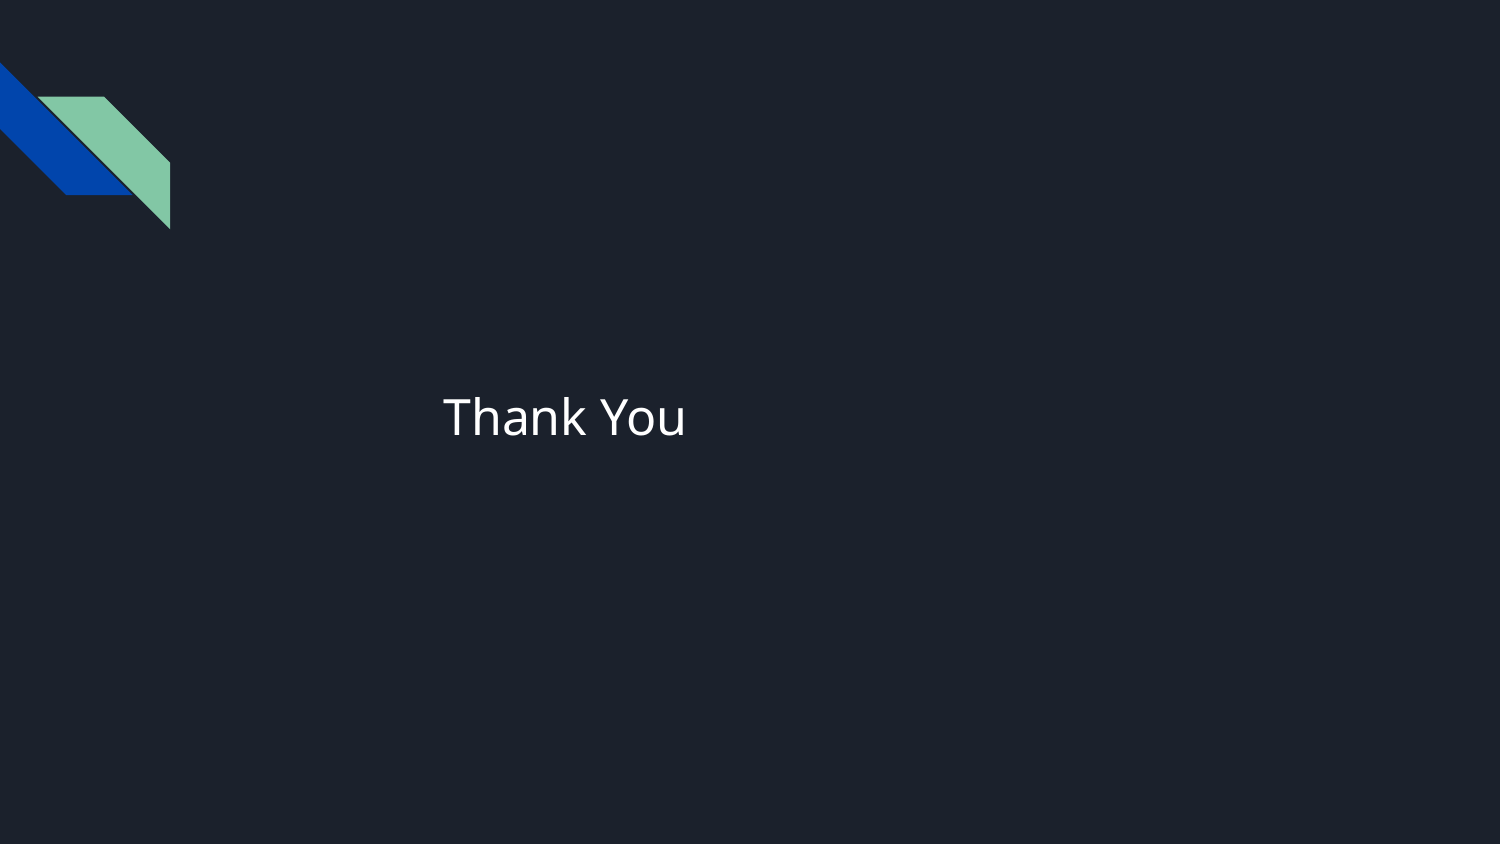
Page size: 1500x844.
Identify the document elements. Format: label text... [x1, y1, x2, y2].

title Thank You [428, 370, 1500, 521]
